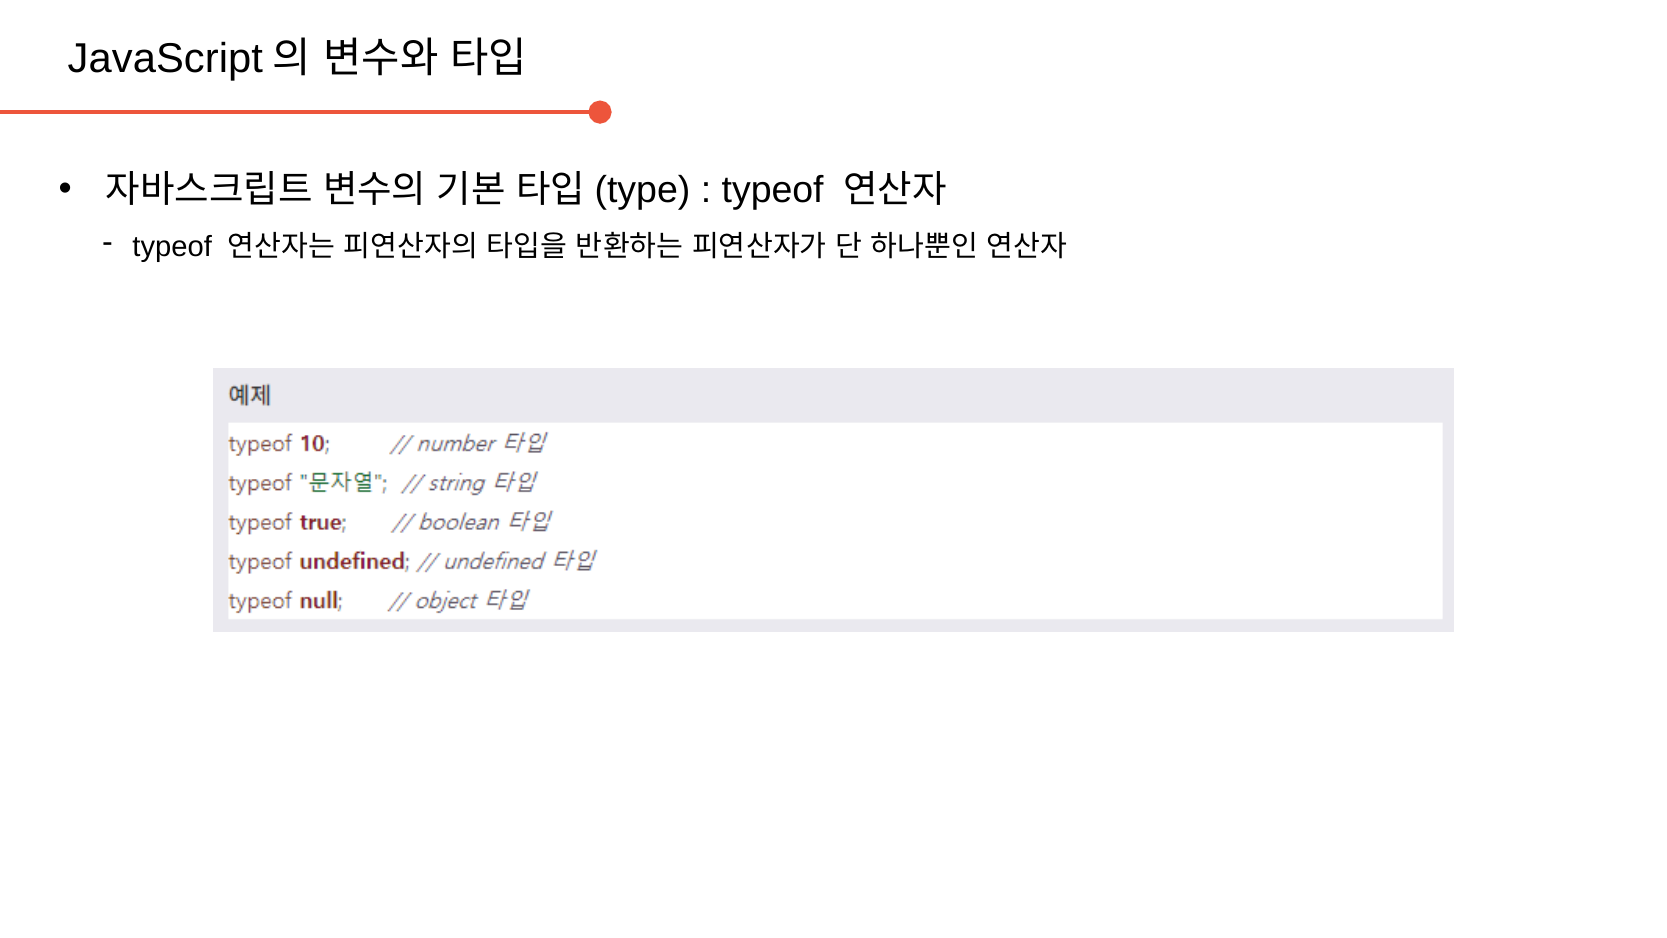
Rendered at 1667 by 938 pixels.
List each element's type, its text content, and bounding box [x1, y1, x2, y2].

text_box 자바스크립트 변수의 기본 타입(type) : typeof 연산자 typeof 연산자는 피연산자의 타입을 반환하는 피연산자가 단 하나뿐인 연산자 [43, 135, 1616, 271]
picture [212, 368, 1454, 632]
text_box JavaScript의 변수와 타입 [52, 23, 964, 88]
